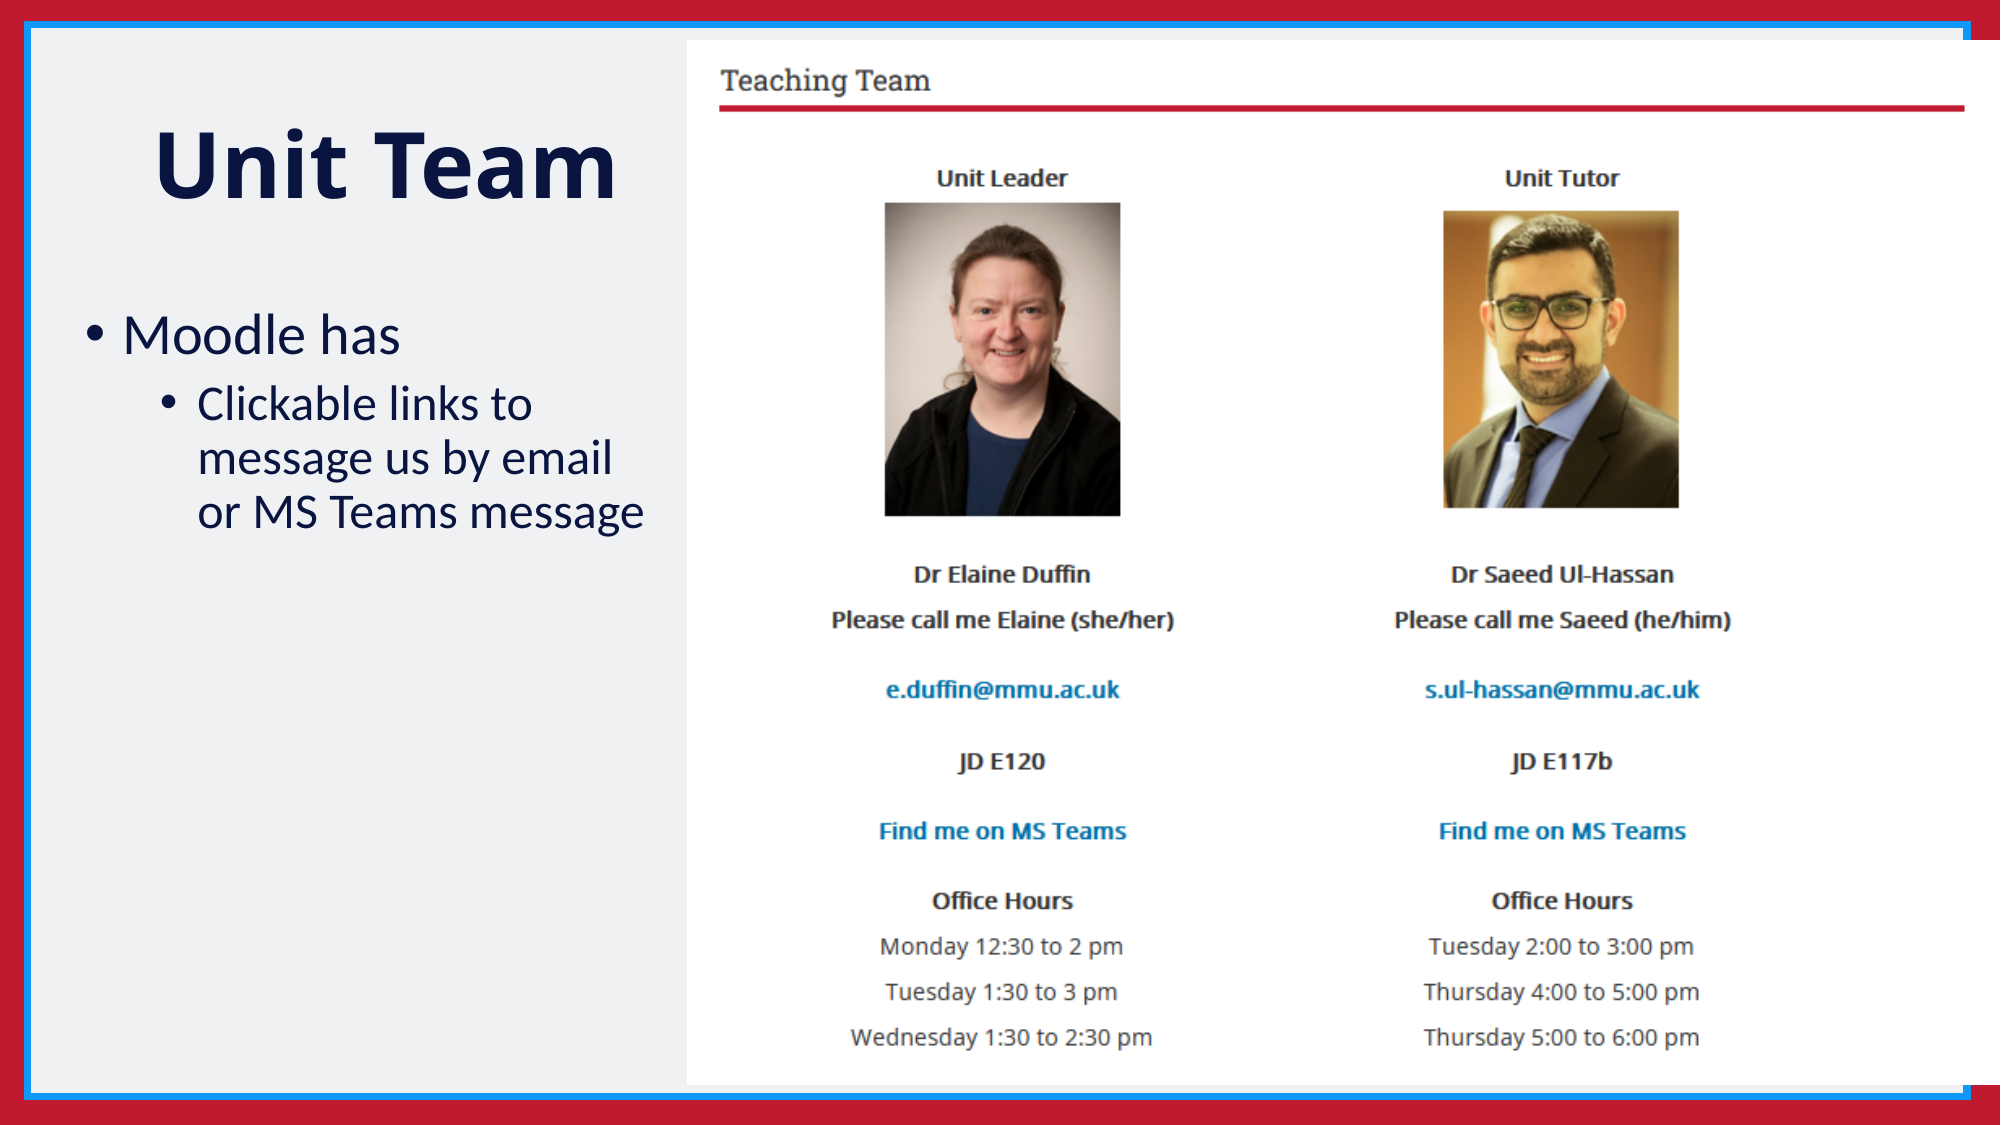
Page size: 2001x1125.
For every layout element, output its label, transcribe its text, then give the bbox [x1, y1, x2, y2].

list Moodle has Clickable links to message us by email or MS Teams message [70, 296, 661, 1011]
picture [686, 40, 2000, 1085]
title Unit Team [137, 59, 686, 278]
